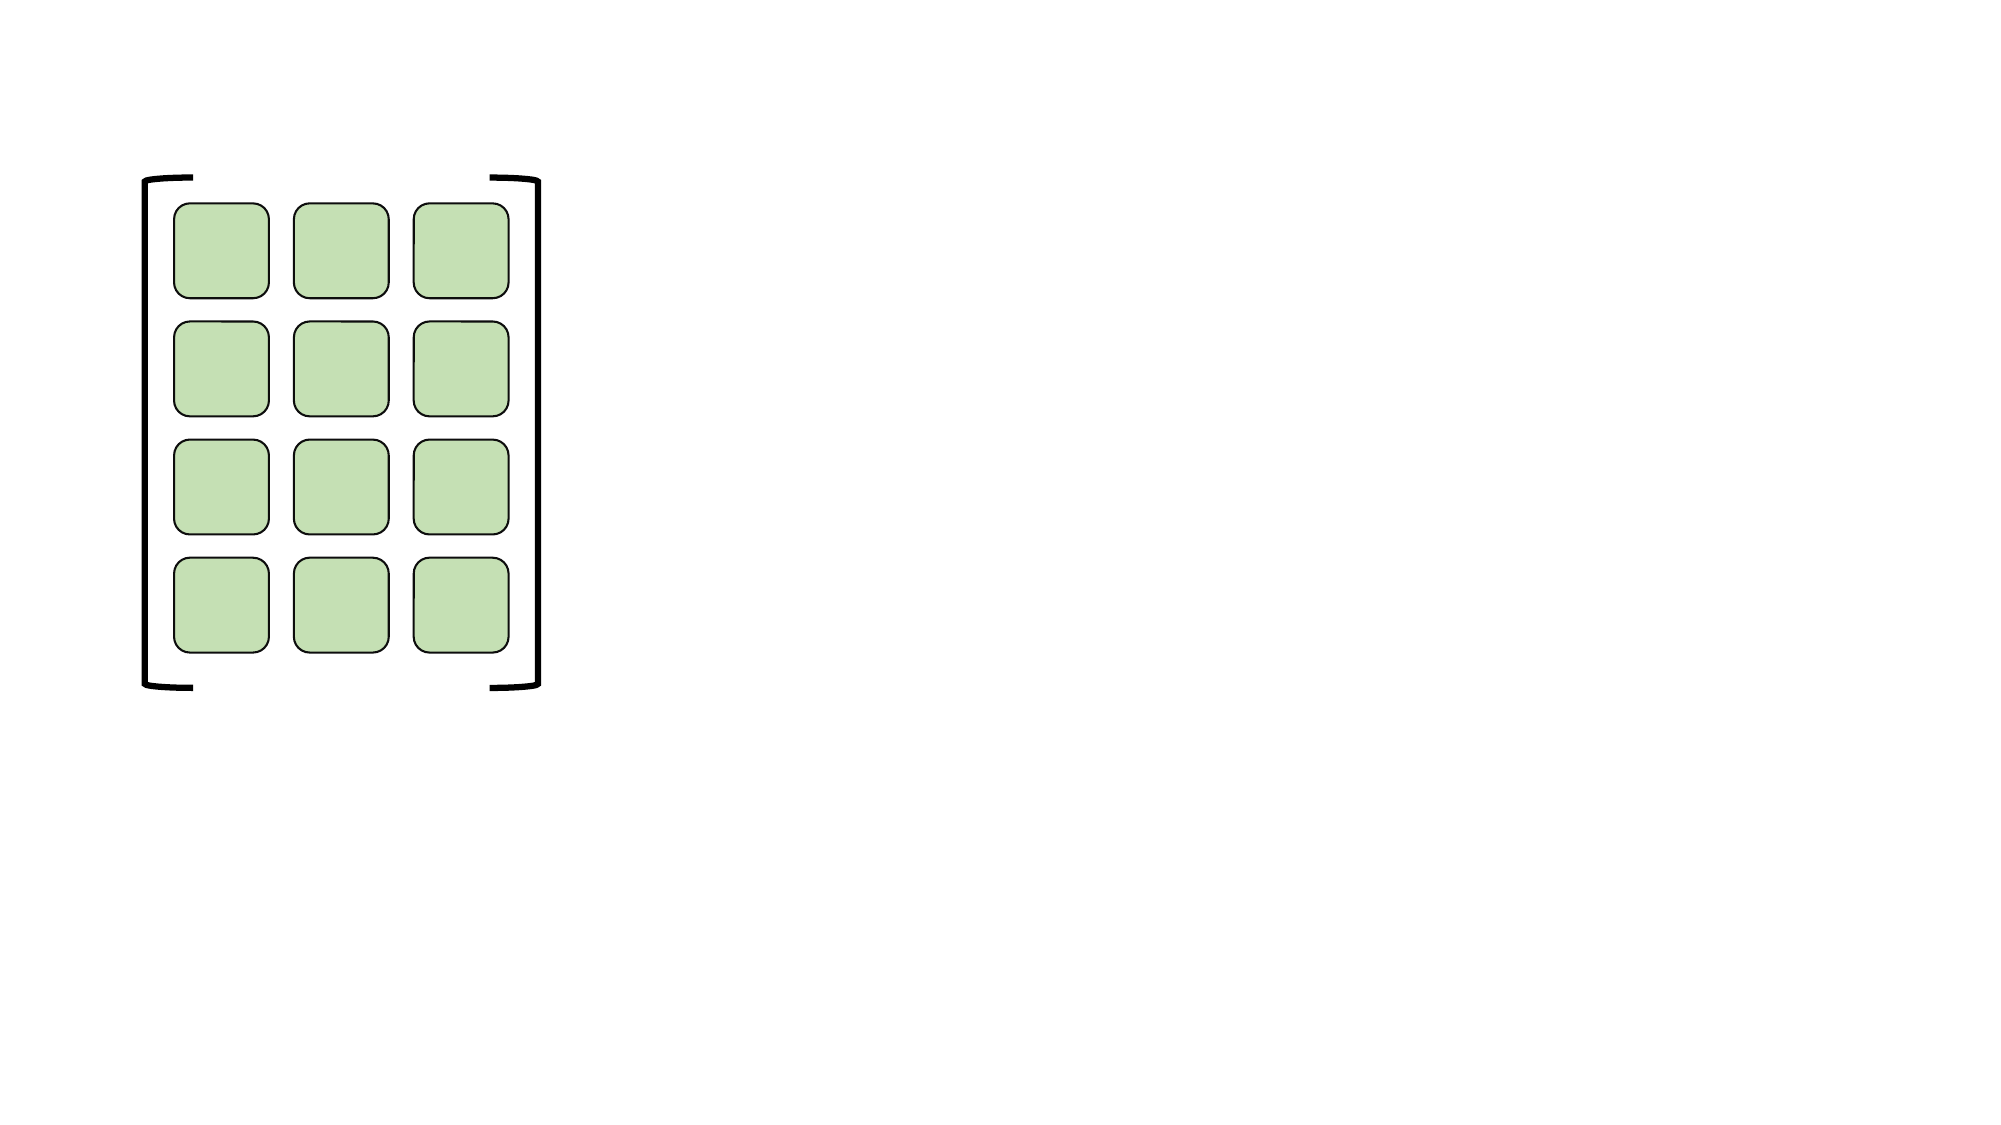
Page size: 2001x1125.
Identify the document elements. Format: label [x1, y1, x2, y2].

text_box [292, 438, 390, 536]
text_box [194, 438, 270, 536]
text_box [412, 556, 489, 654]
text_box [412, 320, 489, 418]
text_box [292, 320, 390, 418]
text_box [194, 556, 270, 654]
text_box [412, 438, 489, 536]
text_box [194, 320, 270, 418]
text_box [412, 202, 489, 300]
text_box [489, 177, 539, 689]
text_box [292, 556, 390, 654]
text_box [194, 202, 270, 300]
text_box [144, 176, 194, 689]
text_box [292, 202, 390, 300]
